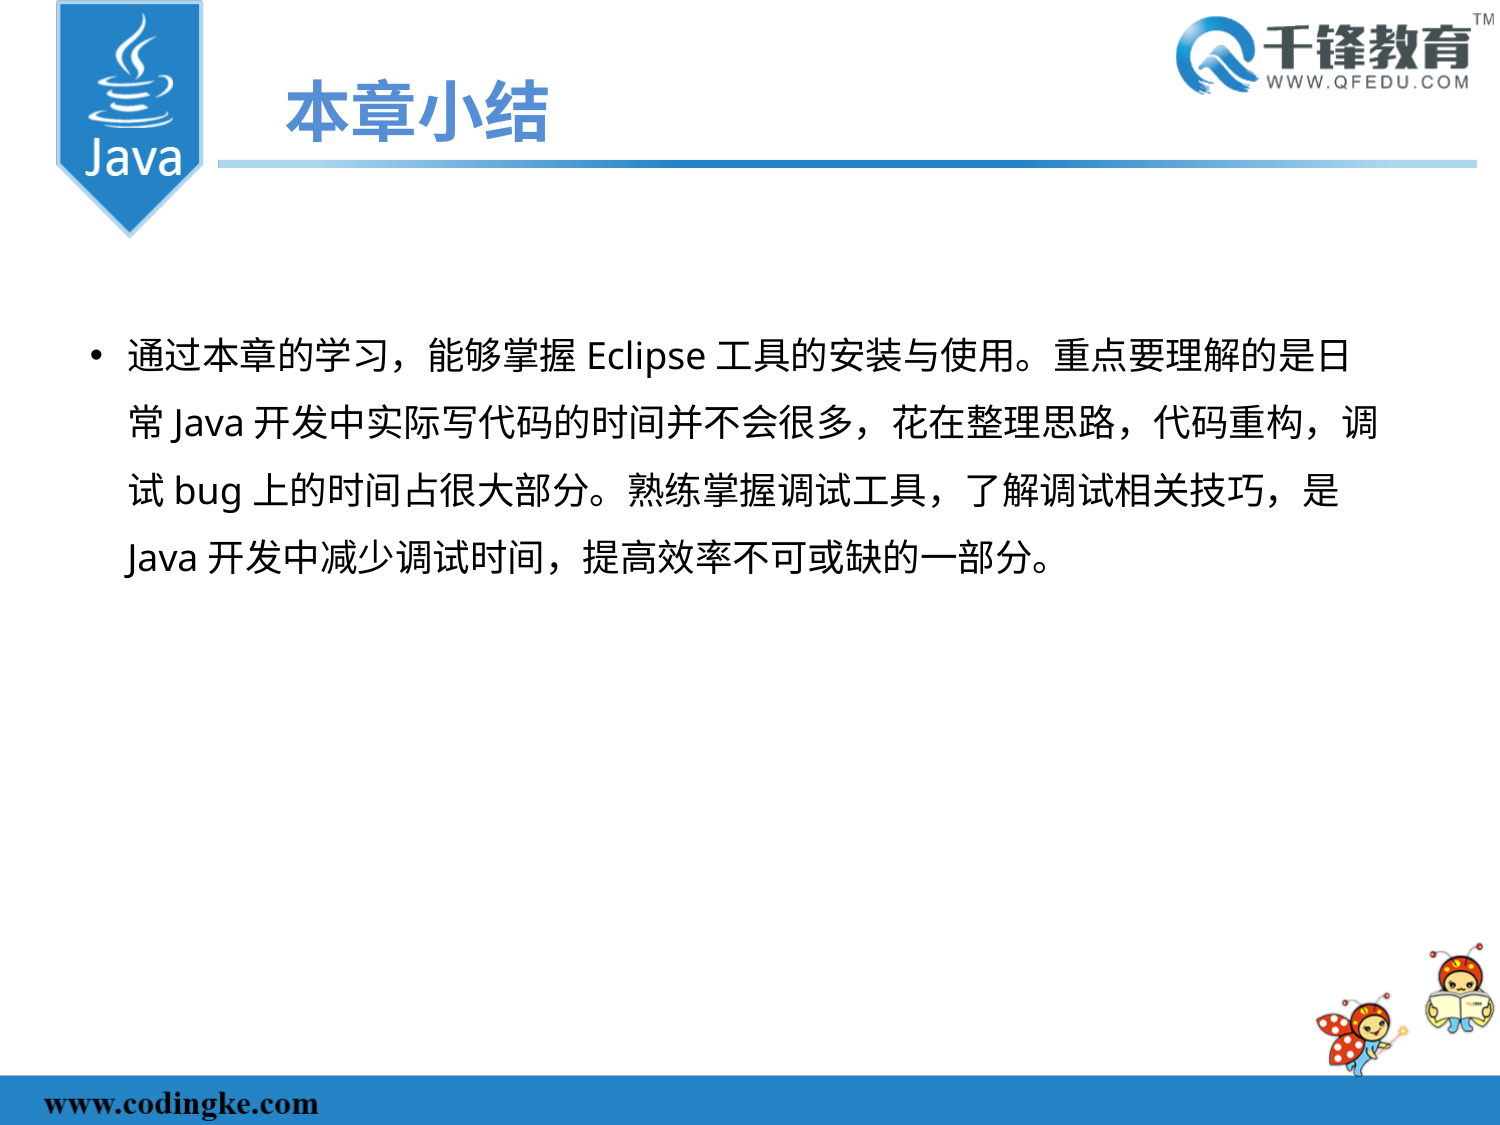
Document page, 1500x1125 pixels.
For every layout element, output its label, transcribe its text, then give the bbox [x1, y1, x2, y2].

picture [0, 0, 1500, 1125]
text_box 通过本章的学习，能够掌握Eclipse工具的安装与使用。重点要理解的是日常Java开发中实际写代码的时间并不会很多，花在整理思路，代码重构，调试bug上的时间占很大部分。熟练掌握调试工具，了解调试相关技巧，是Java开发中减少调试时间，提高效率不可或缺的一部分。 [0, 241, 1400, 587]
text_box 本章小结 [269, 63, 585, 156]
